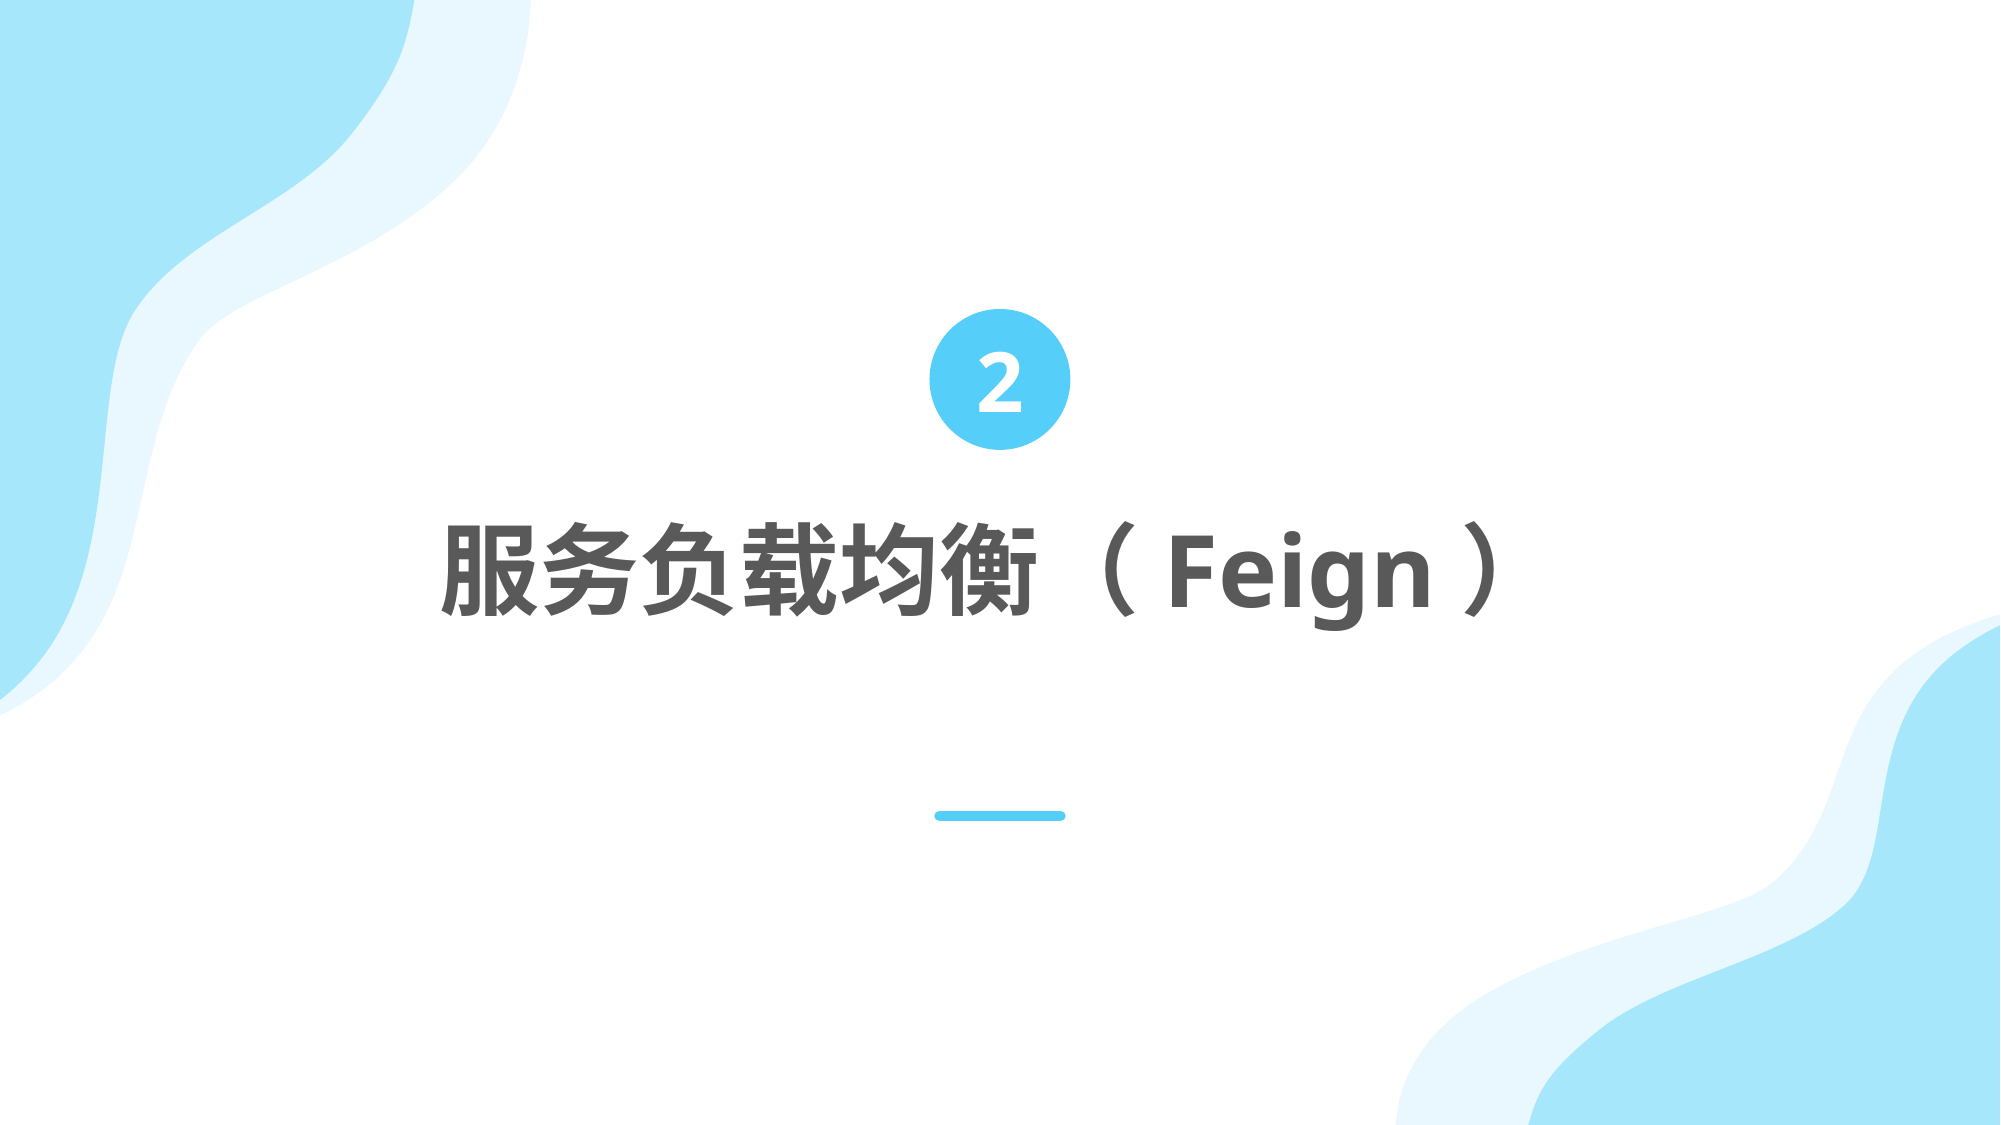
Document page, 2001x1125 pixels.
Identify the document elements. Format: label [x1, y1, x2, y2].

text_box [395, 309, 1605, 816]
